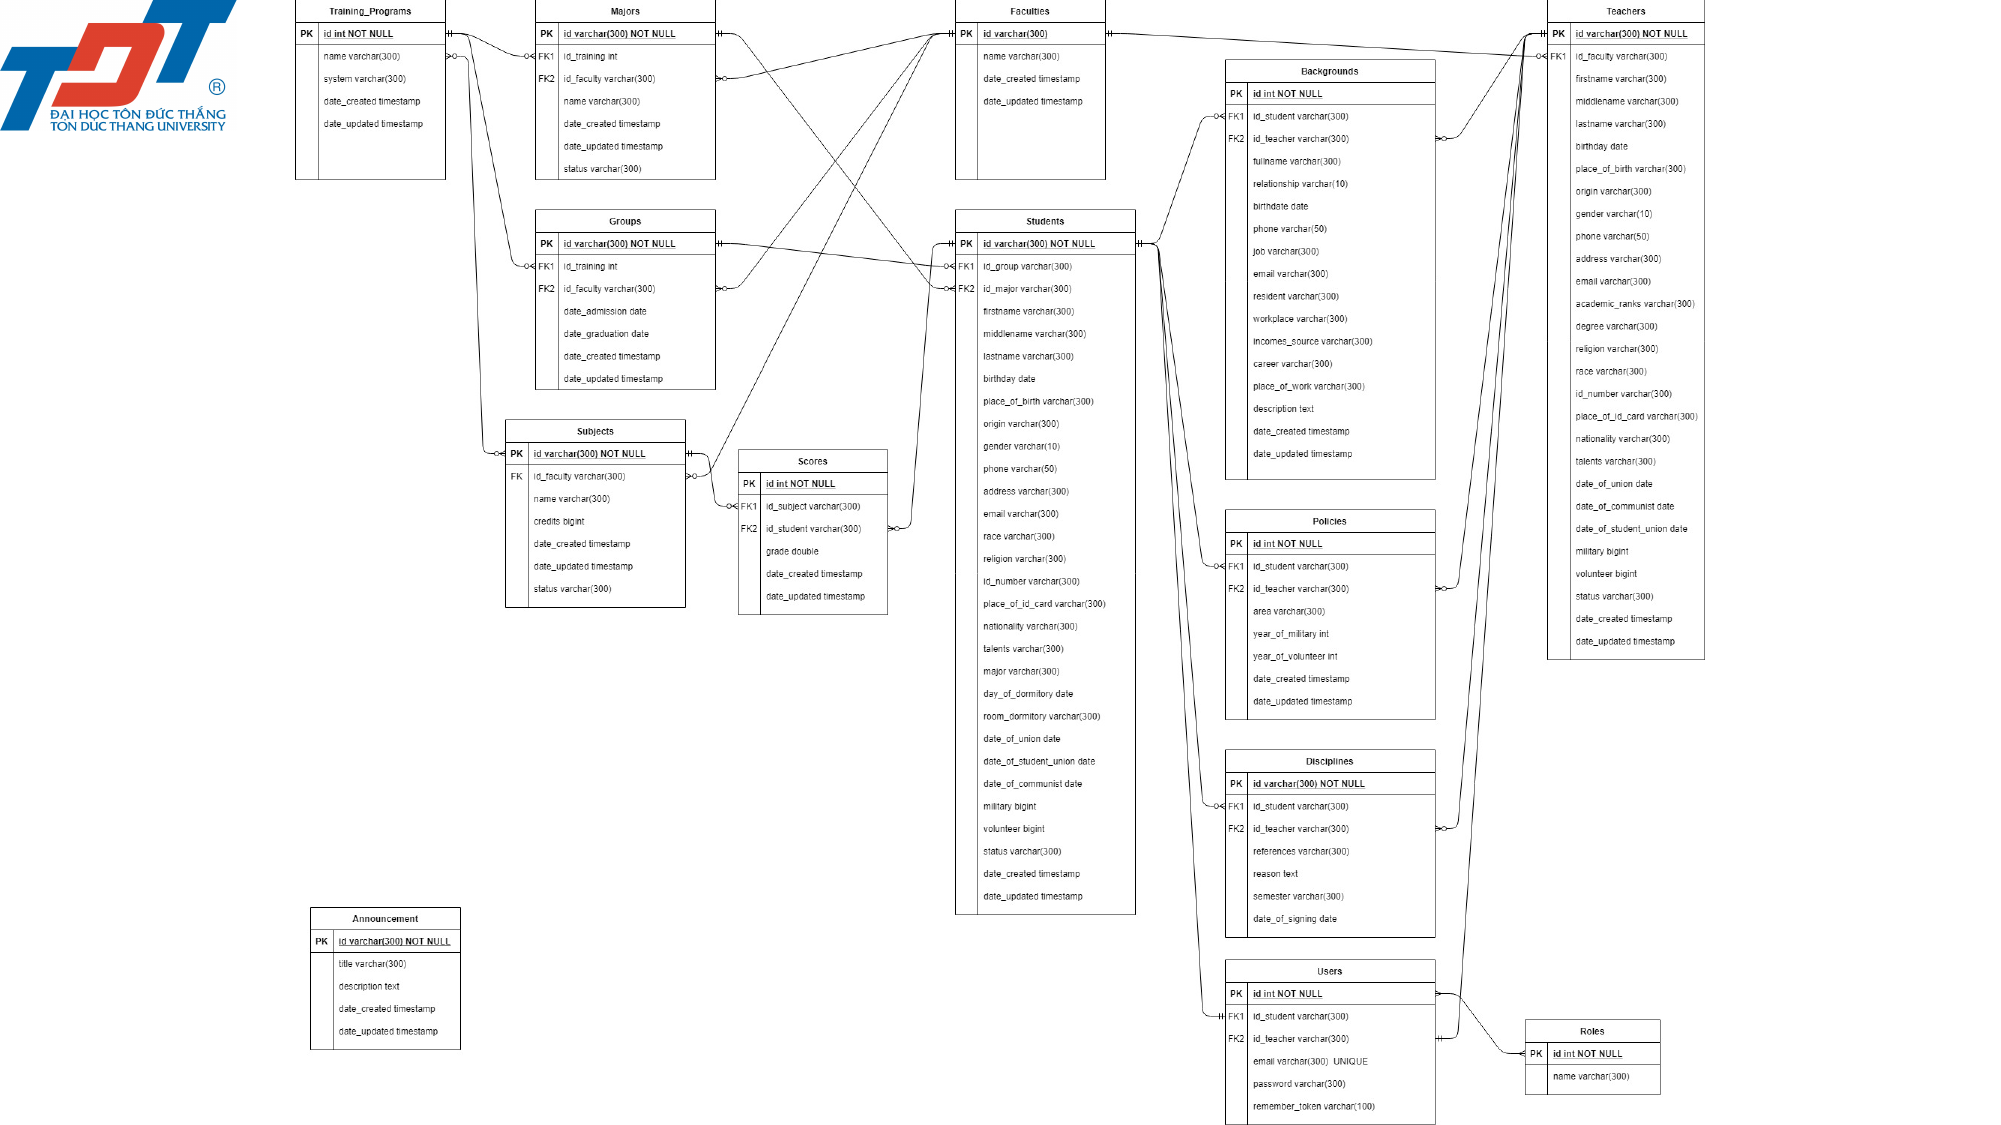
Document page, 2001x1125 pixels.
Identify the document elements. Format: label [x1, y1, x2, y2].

picture [295, 0, 1705, 1125]
picture [0, 0, 237, 131]
